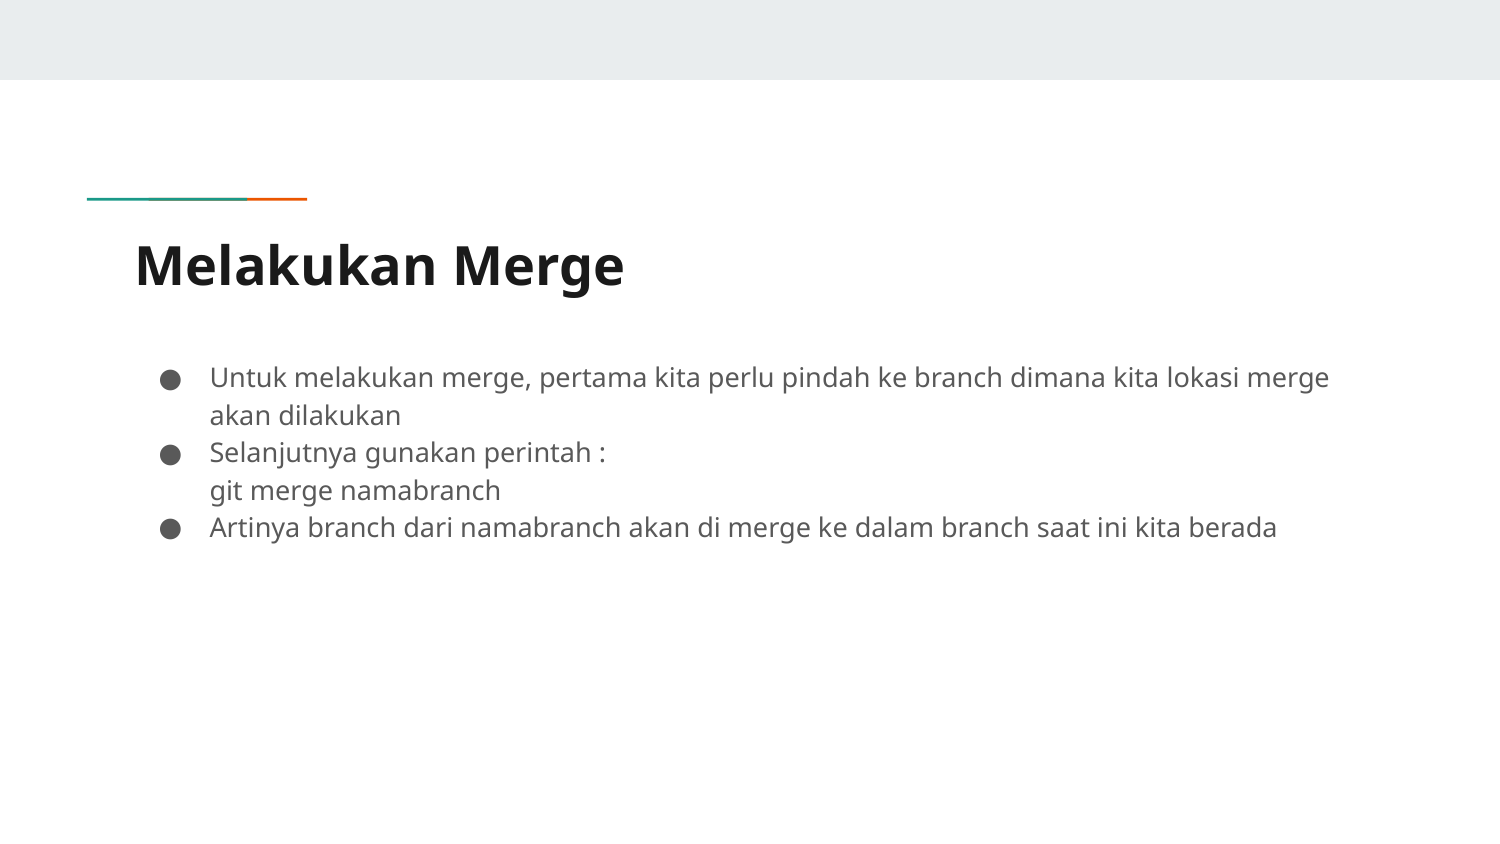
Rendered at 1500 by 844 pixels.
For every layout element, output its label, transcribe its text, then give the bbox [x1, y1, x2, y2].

title Melakukan Merge [119, 216, 1381, 305]
list Untuk melakukan merge, pertama kita perlu pindah ke branch dimana kita lokasi merge akan dilakukan Selanjutnya gunakan perintah : git merge namabranch Artinya branch dari namabranch akan di merge ke dalam branch saat ini kita berada [119, 341, 1381, 712]
